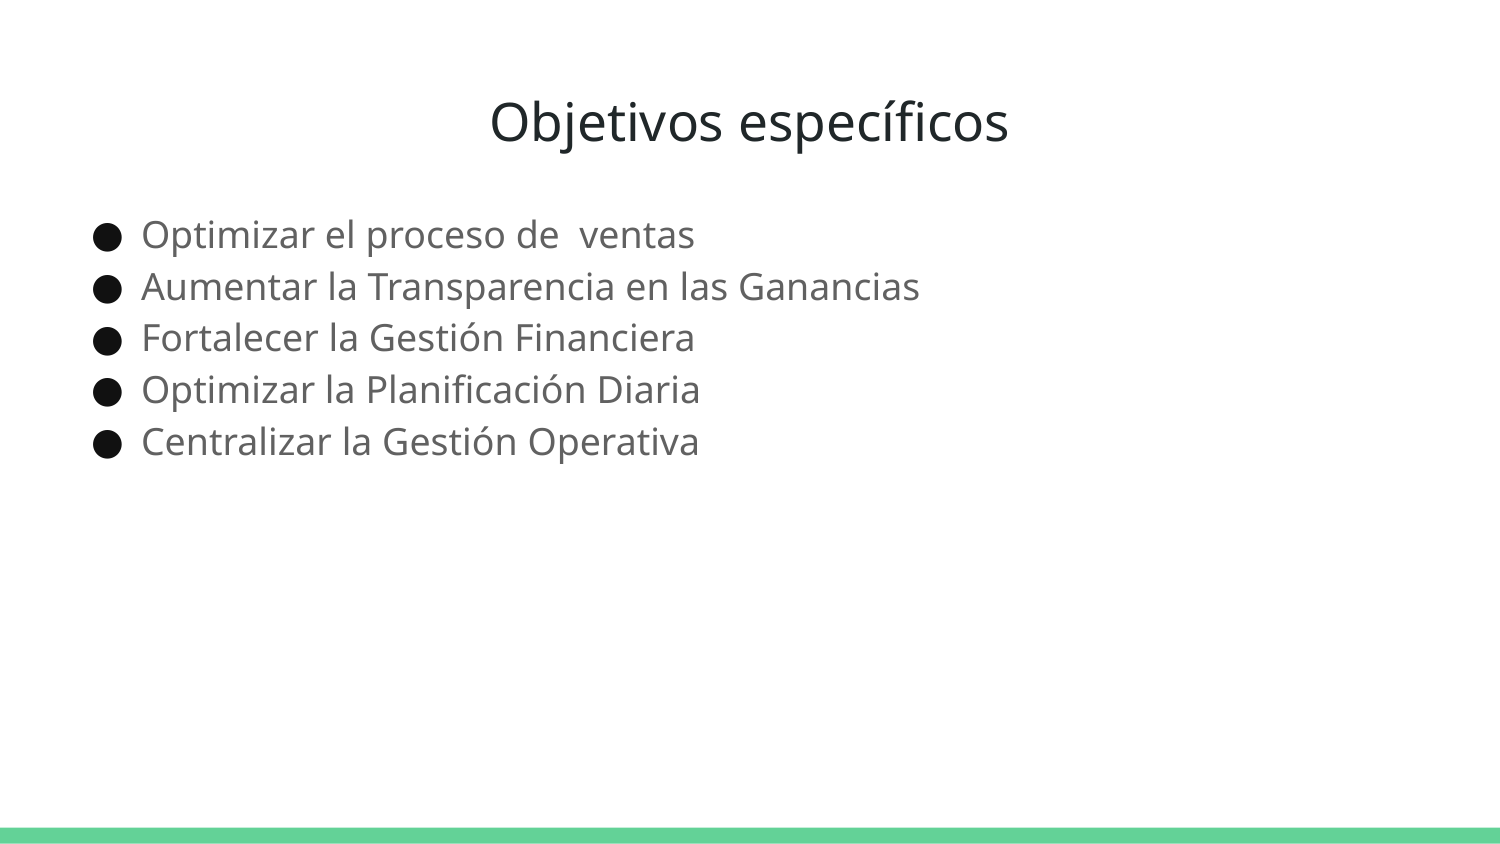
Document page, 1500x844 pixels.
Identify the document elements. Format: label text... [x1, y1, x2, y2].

list Optimizar el proceso de ventas Aumentar la Transparencia en las Ganancias Fortalecer la Gestión Financiera Optimizar la Planificación Diaria Centralizar la Gestión Operativa [51, 189, 1449, 750]
title Objetivos específicos [51, 72, 1449, 167]
